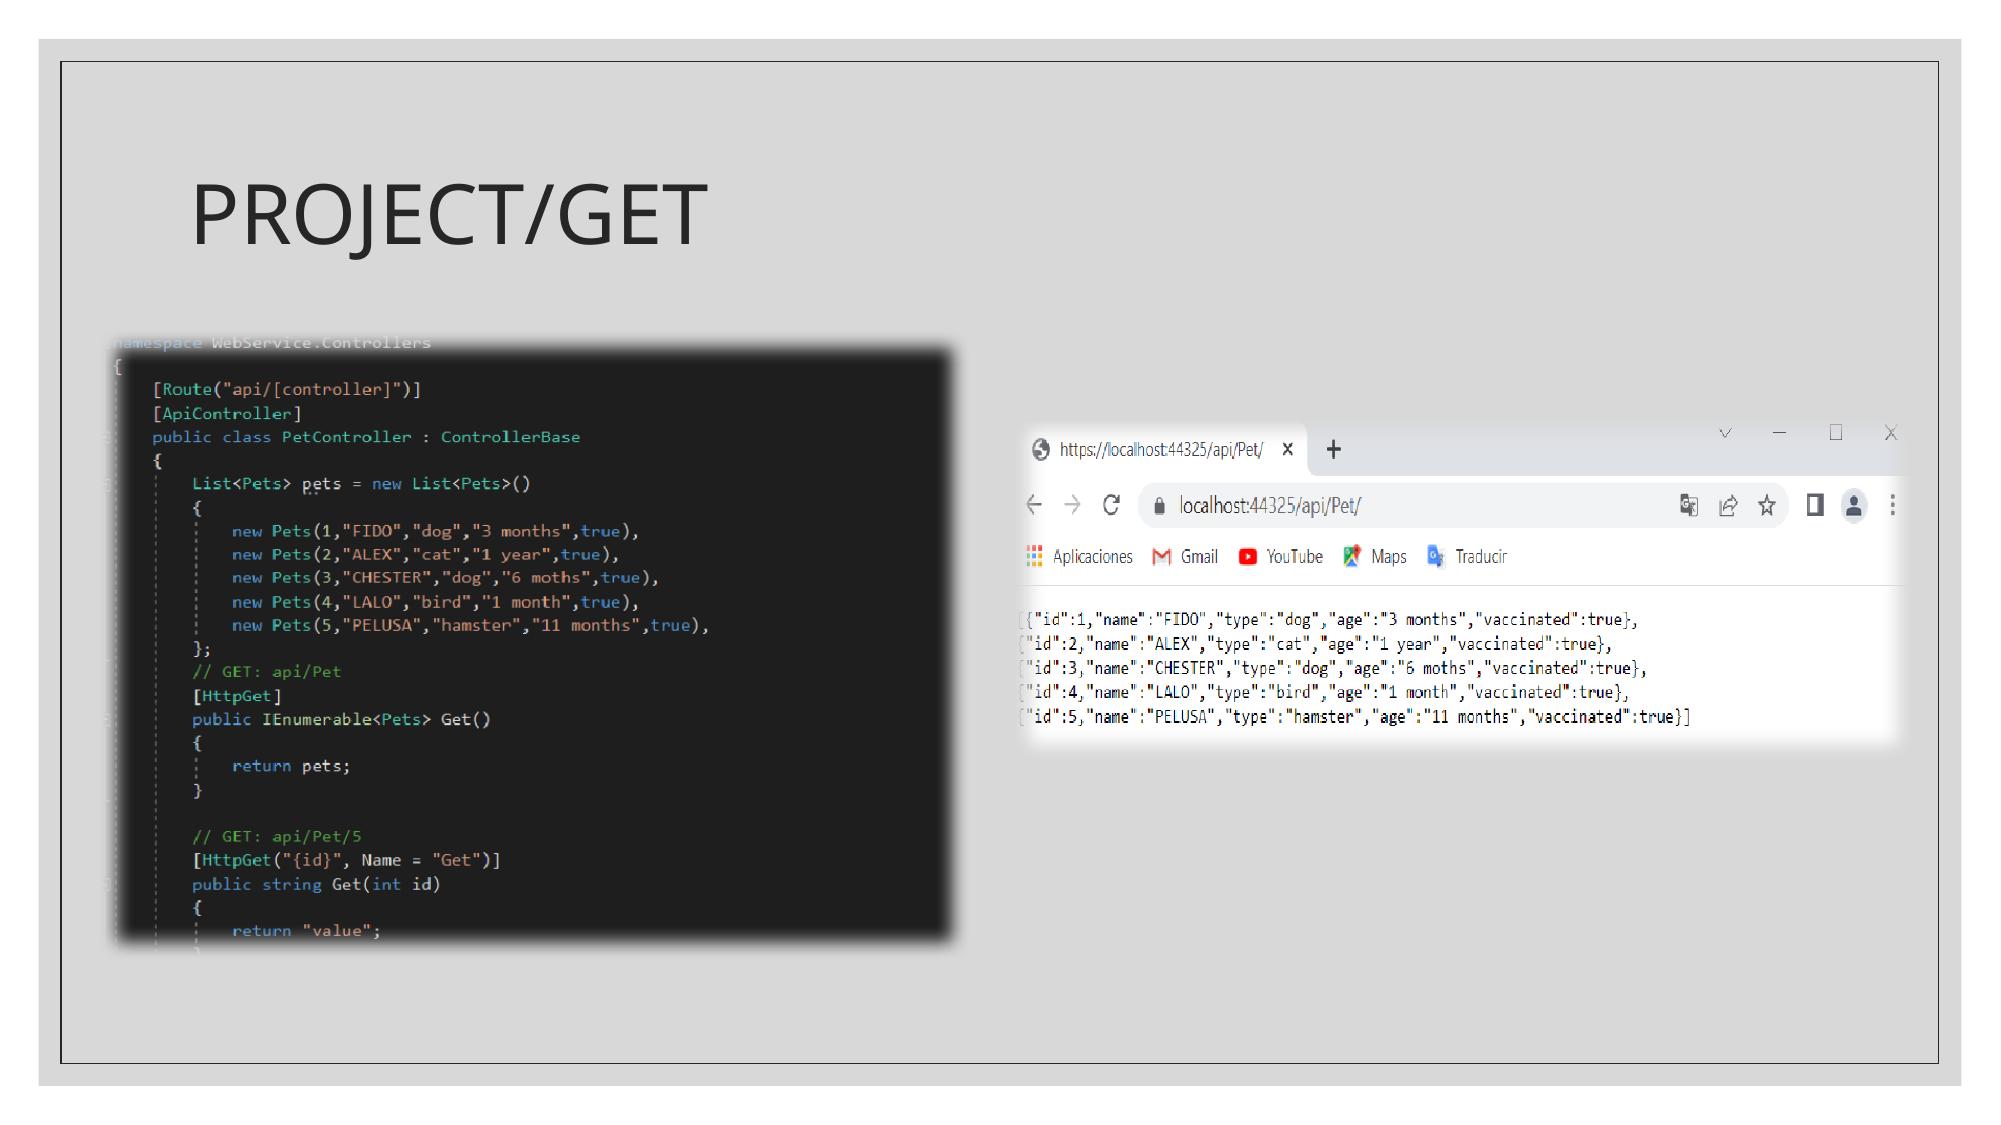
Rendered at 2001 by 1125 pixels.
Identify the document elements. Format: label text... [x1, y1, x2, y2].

title PROJECT/GET [174, 105, 1825, 331]
picture [1012, 413, 1915, 762]
picture [99, 330, 970, 960]
